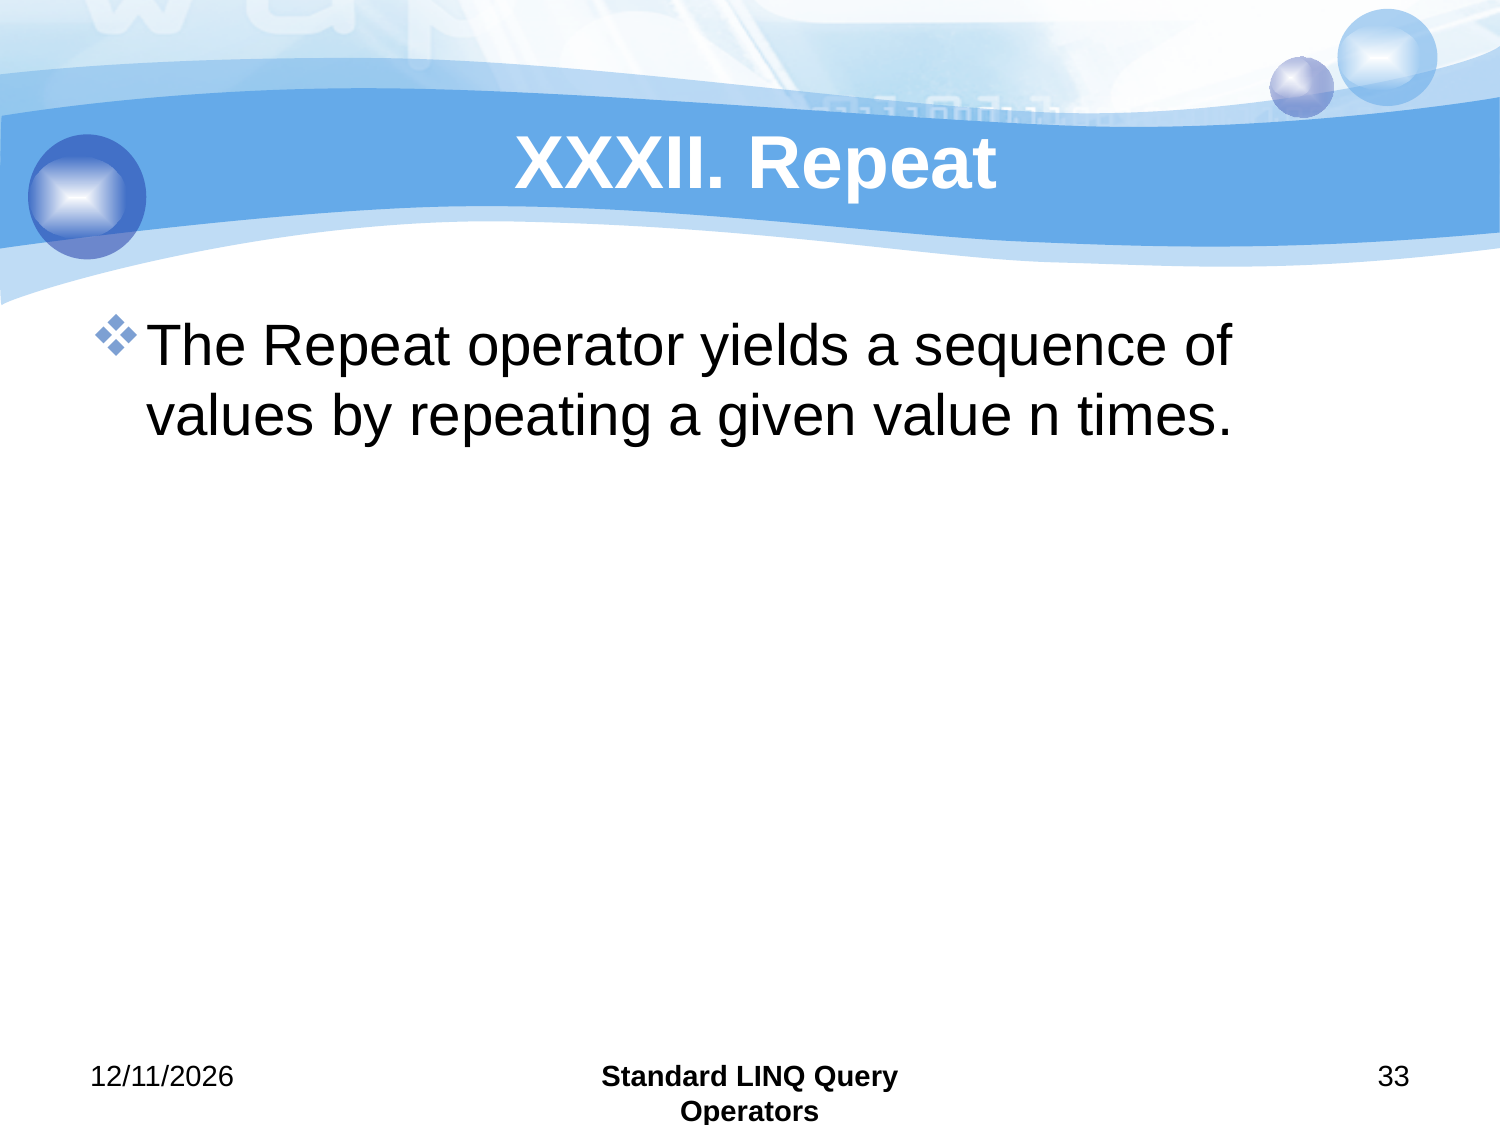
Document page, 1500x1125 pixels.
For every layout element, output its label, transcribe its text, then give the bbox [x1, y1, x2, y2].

footer Standard LINQ Query Operators [512, 1049, 988, 1103]
slide_number 33 [1074, 1049, 1426, 1103]
title XXXII. Repeat [149, 112, 1363, 206]
picture [0, 0, 1500, 112]
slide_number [74, 1049, 426, 1103]
list The Repeat operator yields a sequence of values by repeating a given value n times. [74, 299, 1426, 1038]
